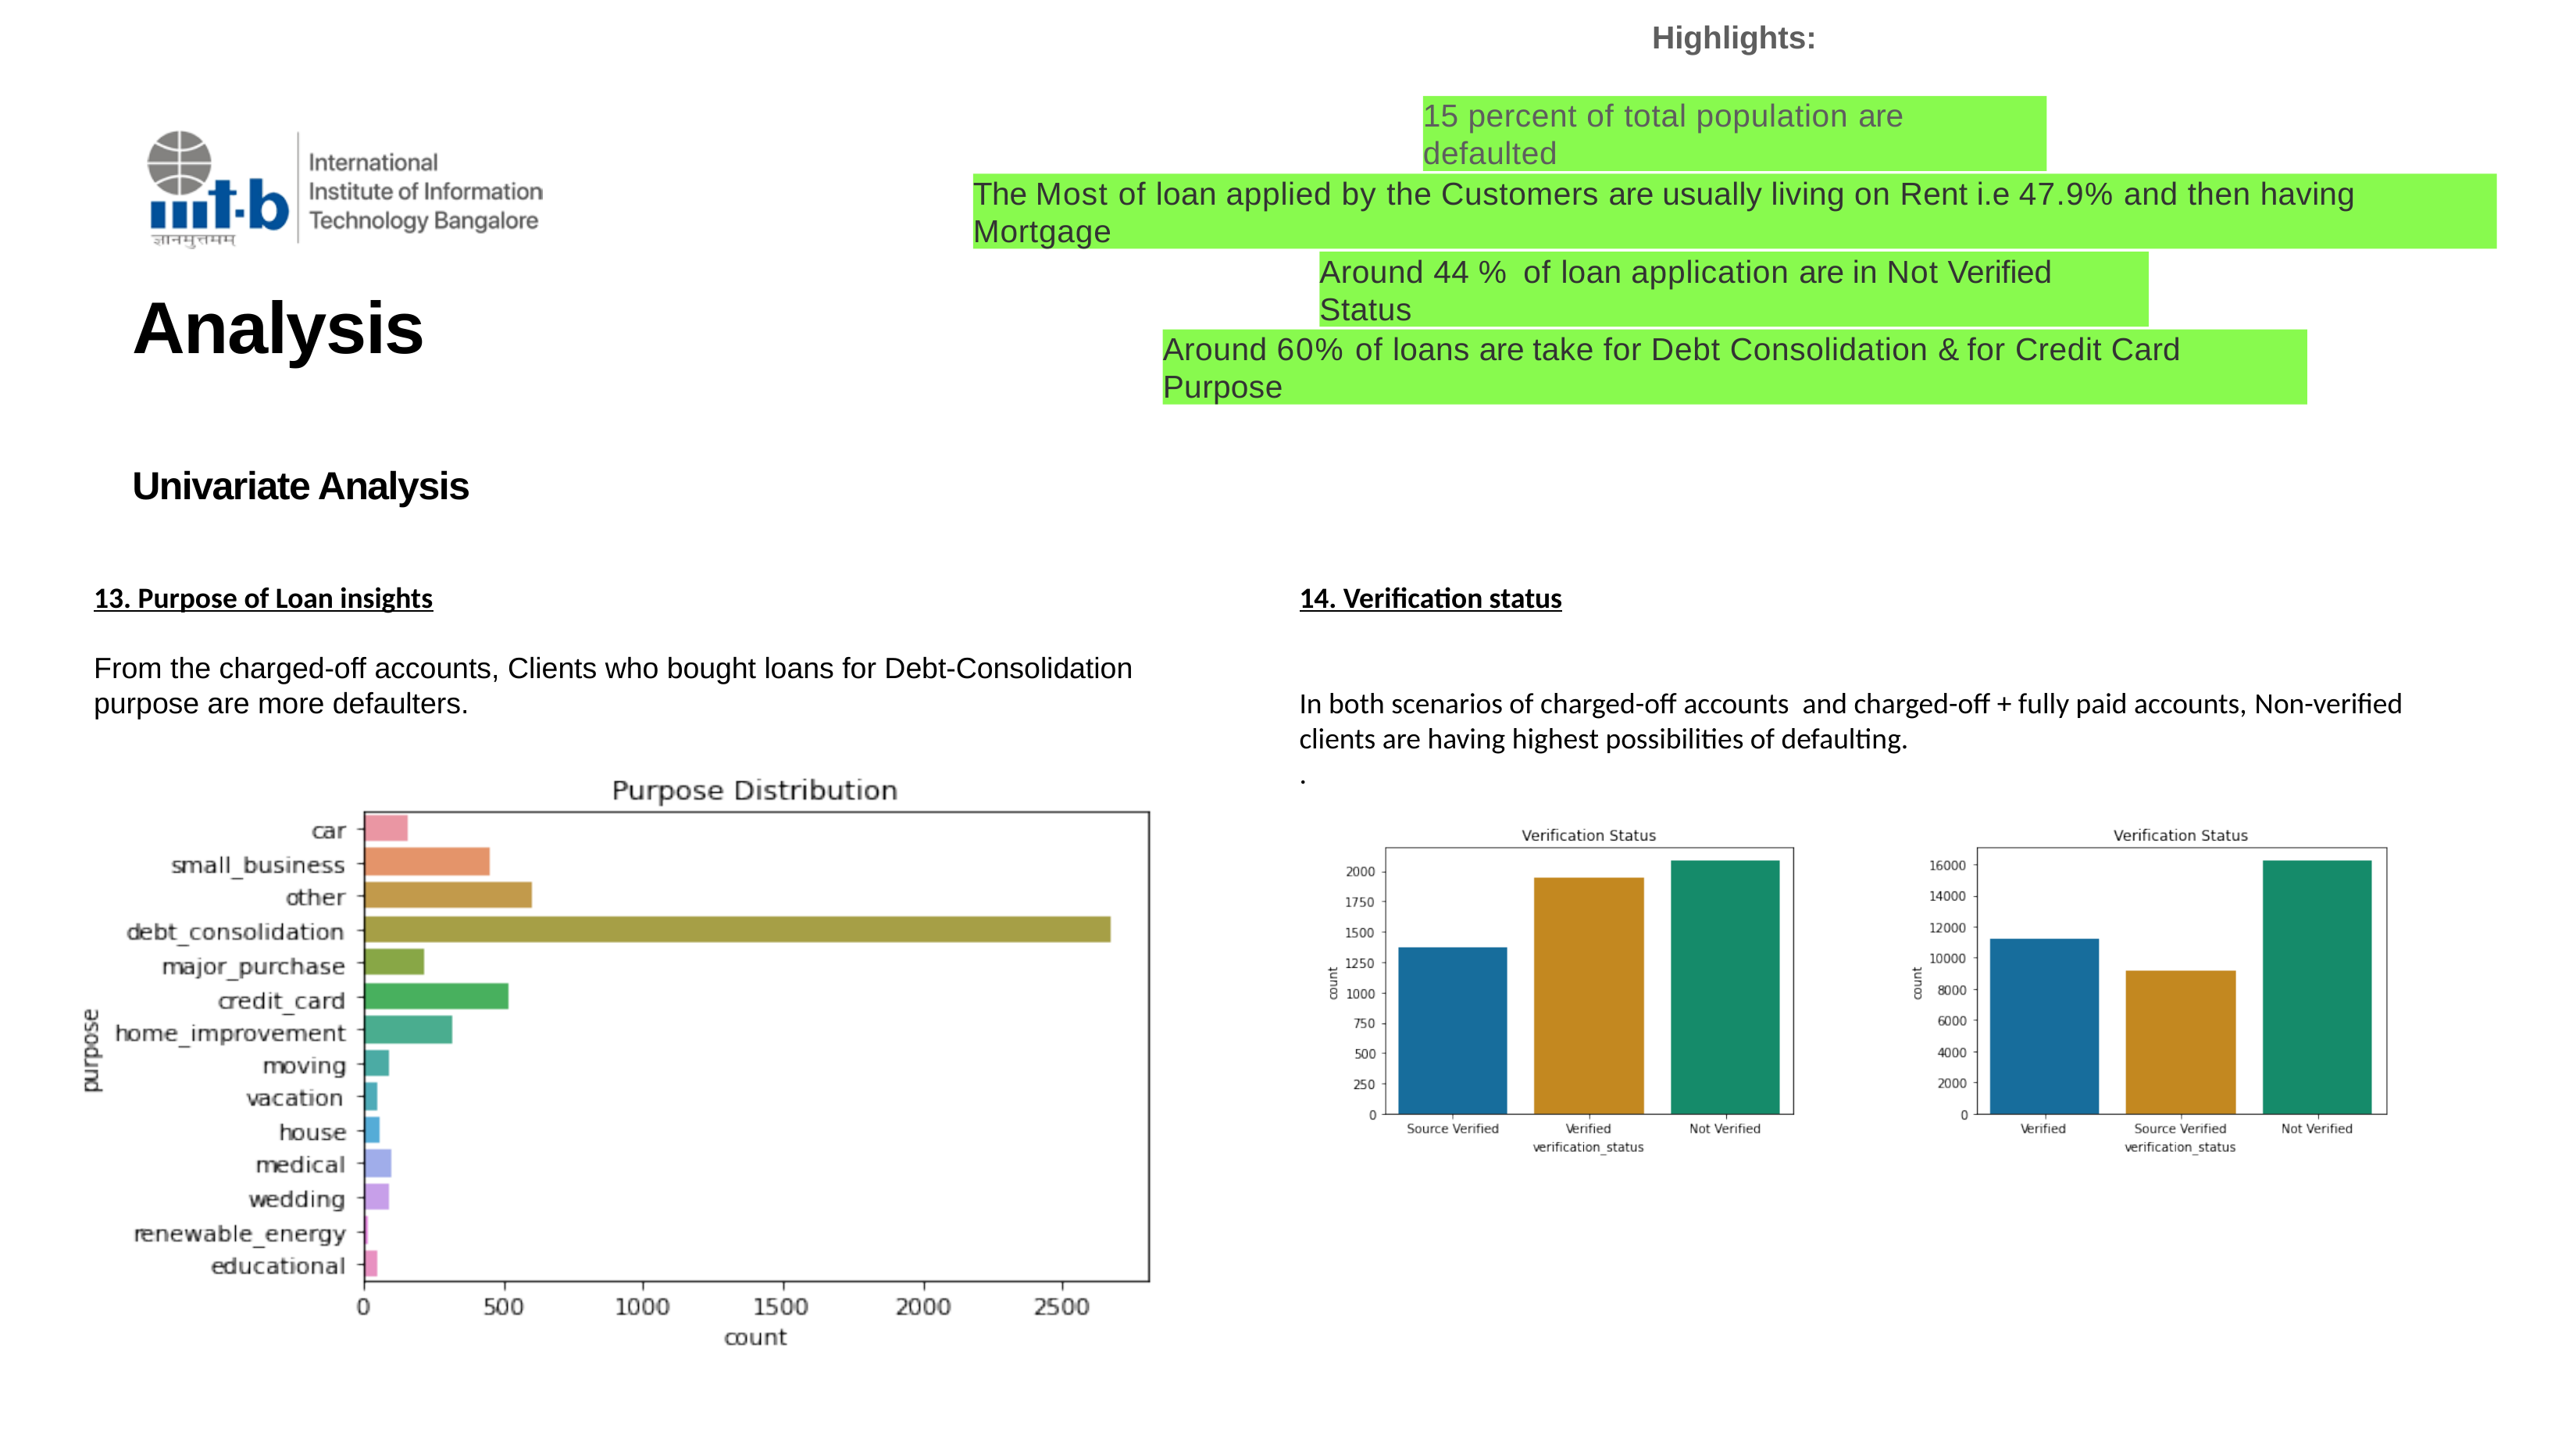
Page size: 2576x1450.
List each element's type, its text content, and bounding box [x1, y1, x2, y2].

text_box Around 44 % of loan application are in Not Verified Status [1319, 252, 2149, 327]
picture [1903, 820, 2394, 1162]
text_box The Most of loan applied by the Customers are usually living on Rent i.e 47.9% and then having Mortgage [972, 173, 2497, 249]
picture [64, 764, 1163, 1363]
text_box 13. Purpose of Loan insights From the charged-off accounts, Clients who bought loans for Debt-Consolidation purpose are more defaulters. [82, 573, 1214, 725]
text_box Analysis Univariate Analysis [130, 278, 810, 508]
text_box 15 percent of total population are defaulted [1422, 95, 2047, 171]
text_box Highlights: [1650, 15, 1818, 55]
text_box [147, 130, 543, 249]
text_box Around 60% of loans are take for Debt Consolidation & for Credit Card Purpose [1162, 329, 2307, 405]
picture [1319, 820, 1802, 1162]
text_box 14. Verification status In both scenarios of charged-off accounts and charged-off + fully paid accounts, Non-verified clients are having highest possibilities of defaulting. . [1287, 573, 2497, 795]
